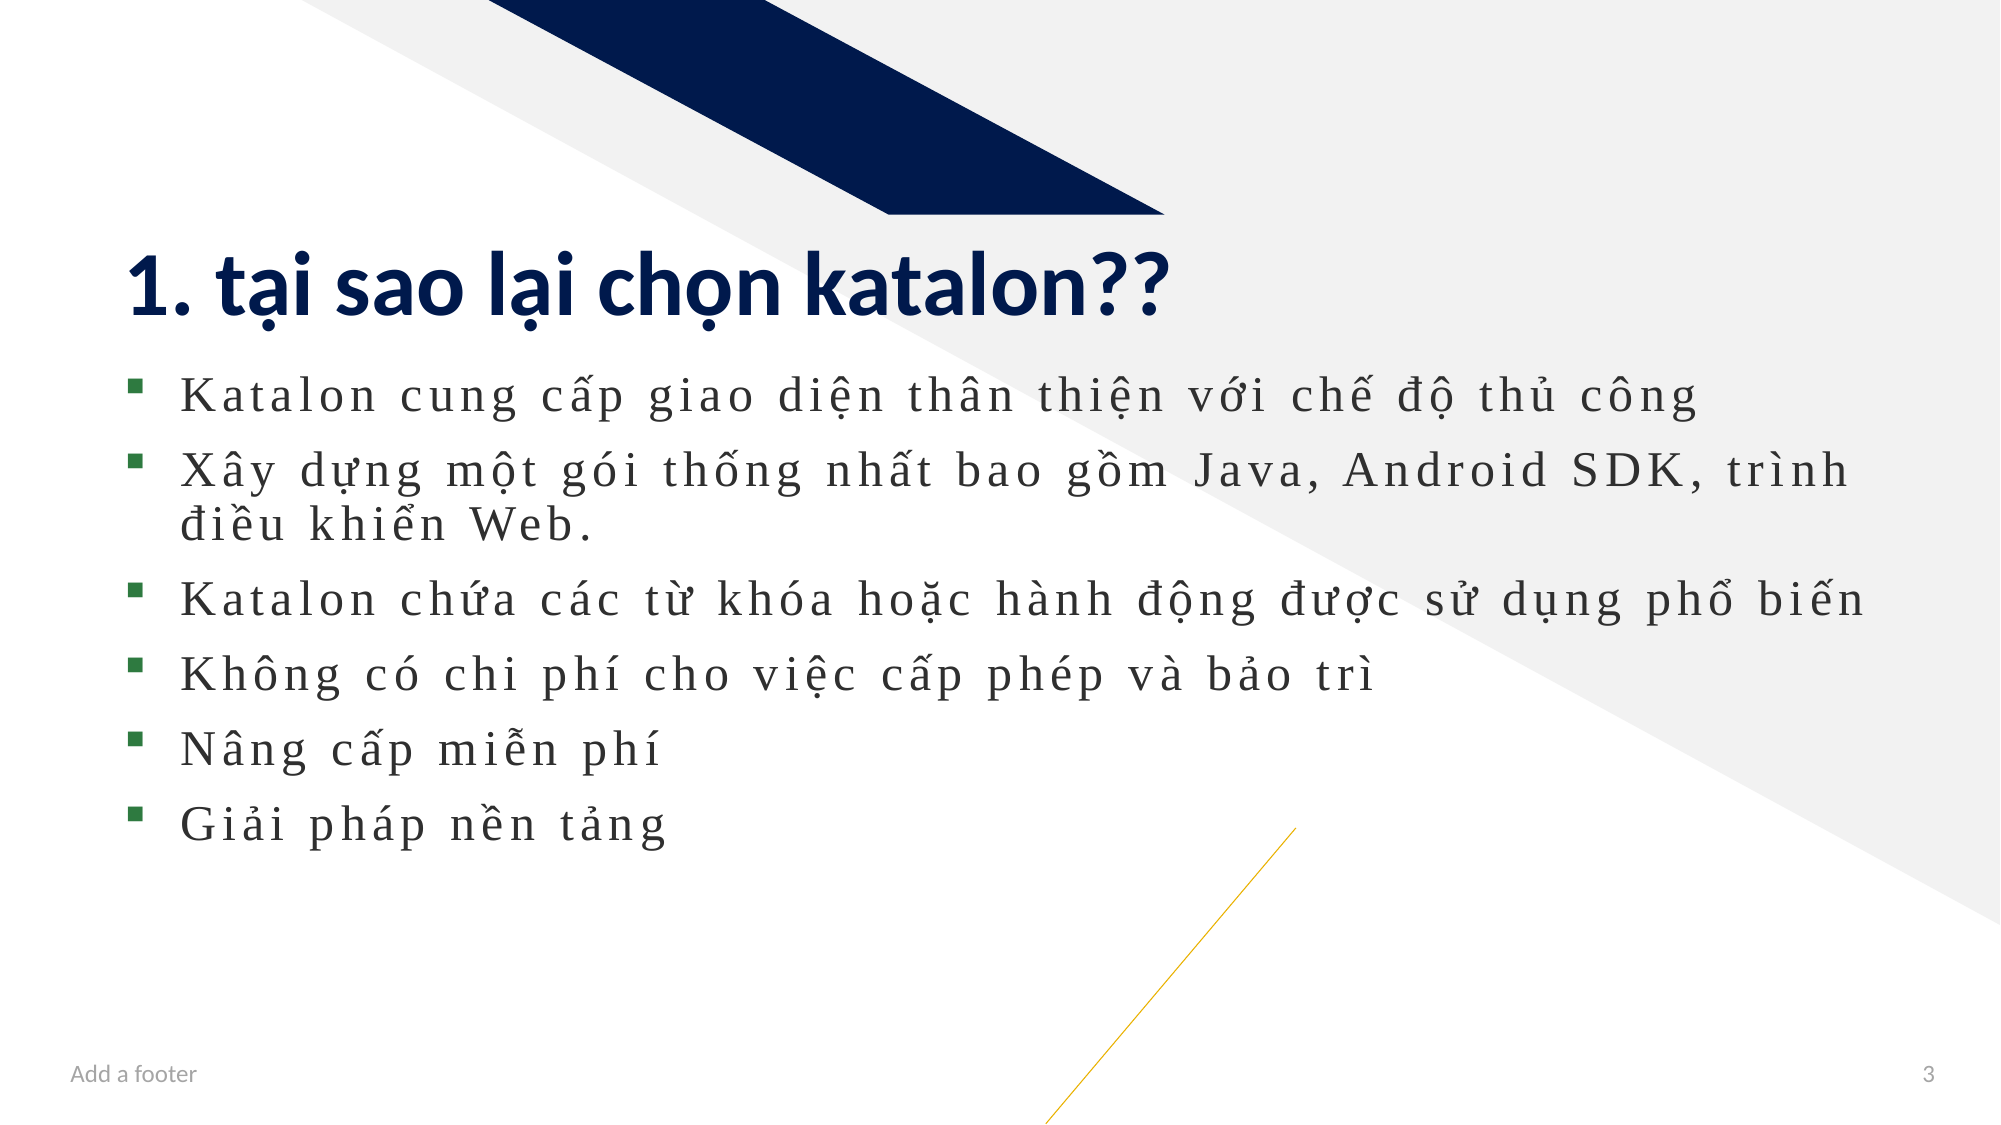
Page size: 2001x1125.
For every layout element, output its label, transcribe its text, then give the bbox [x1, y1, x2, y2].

footer Add a footer [55, 1042, 731, 1103]
slide_number 3 [1828, 1042, 1950, 1103]
title 1. tại sao lại chọn katalon?? [108, 135, 1314, 336]
list Katalon cung cấp giao diện thân thiện với chế độ thủ công Xây dựng một gói thống nhất bao gồm Java, Android SDK, trình điều khiển Web. Katalon chứa các từ khóa hoặc hành động được sử dụng phổ biến Không có chi phí cho việc cấp phép và bảo trì Nâng cấp miễn phí Giải pháp nền tảng [108, 361, 1972, 870]
